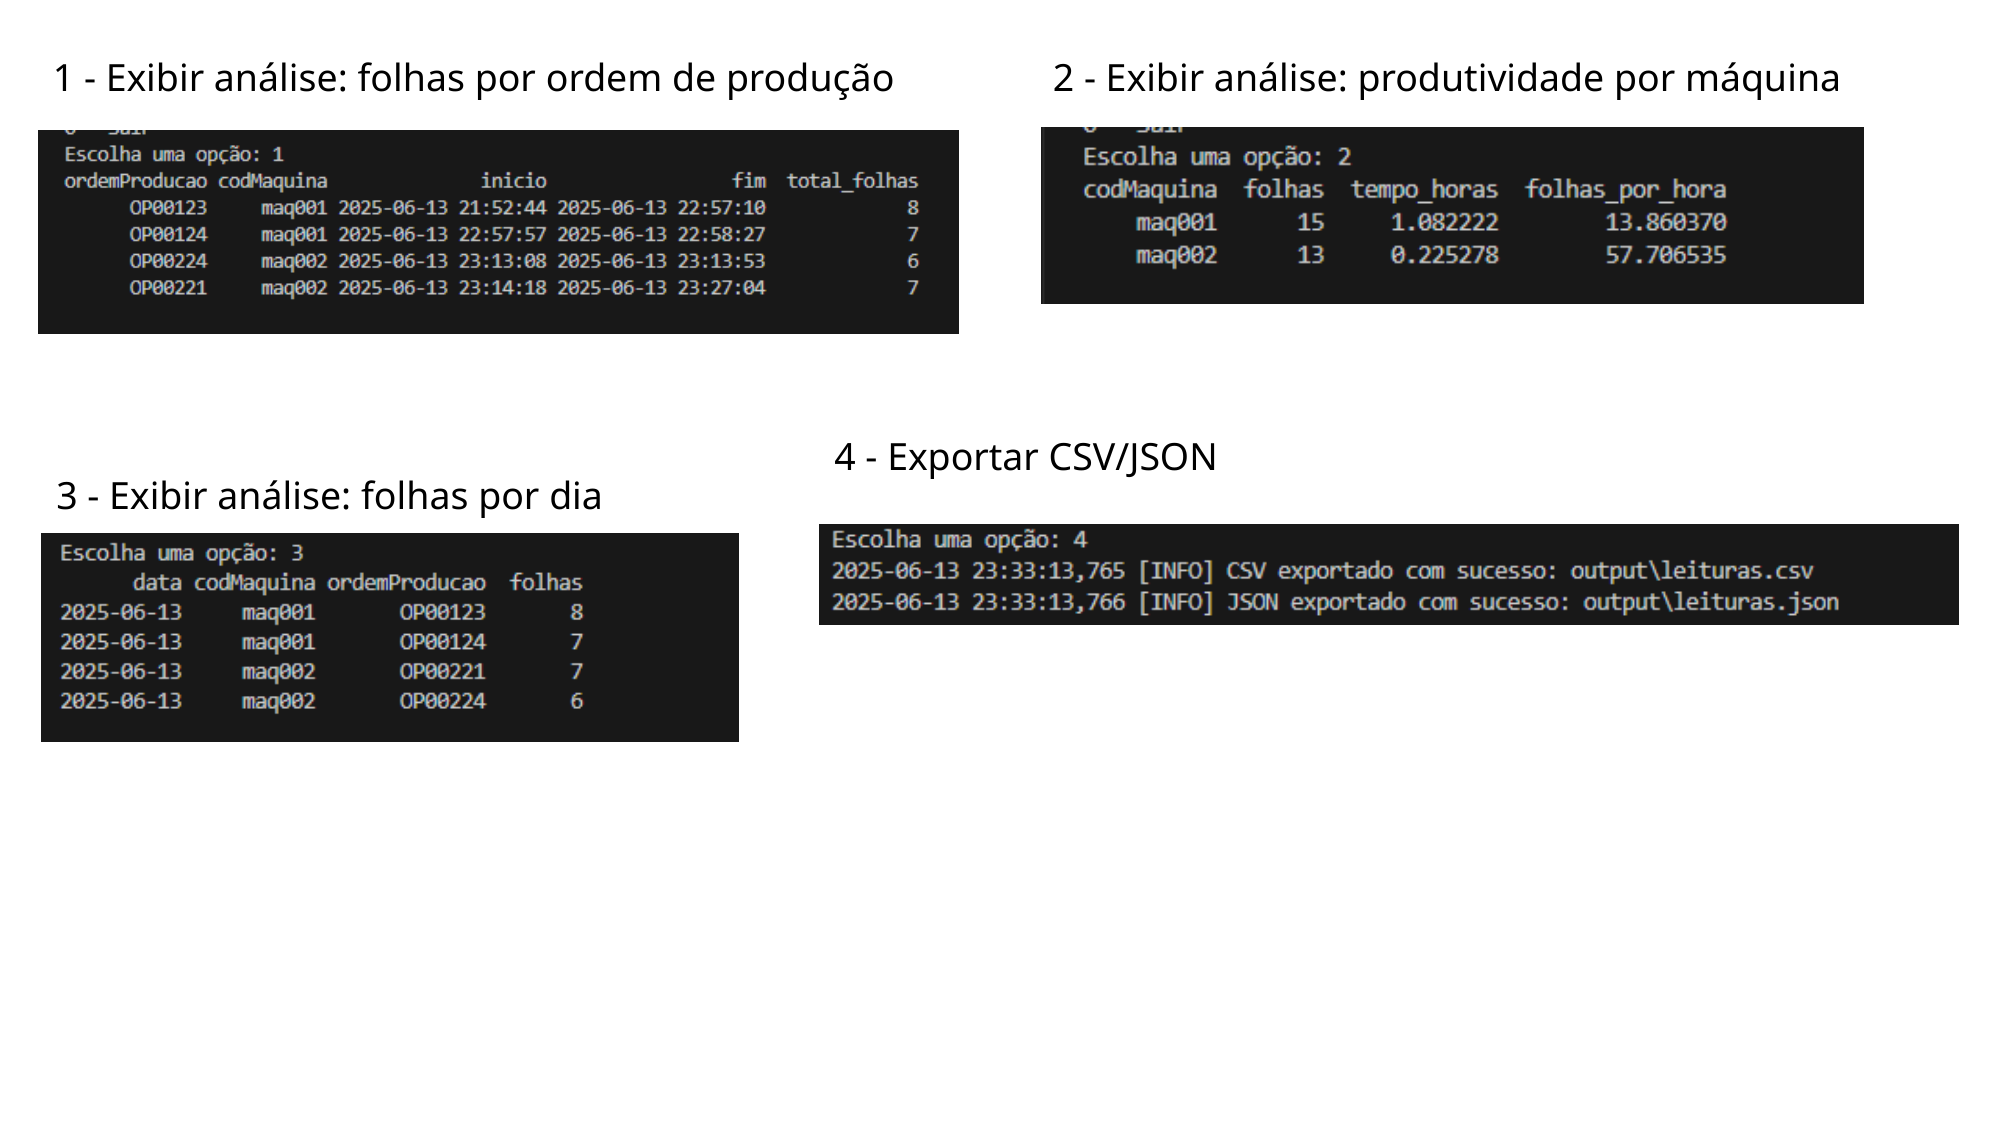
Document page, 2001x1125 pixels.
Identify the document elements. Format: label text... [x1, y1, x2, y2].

text_box 4 - Exportar CSV/JSON [819, 425, 1820, 485]
picture [1040, 127, 1864, 305]
picture [818, 524, 1960, 626]
text_box 2 - Exibir análise: produtividade por máquina [1038, 46, 2000, 107]
picture [37, 129, 959, 335]
text_box 1 - Exibir análise: folhas por ordem de produção [38, 46, 1038, 107]
text_box 3 - Exibir análise: folhas por dia [41, 464, 1042, 524]
picture [40, 533, 740, 743]
